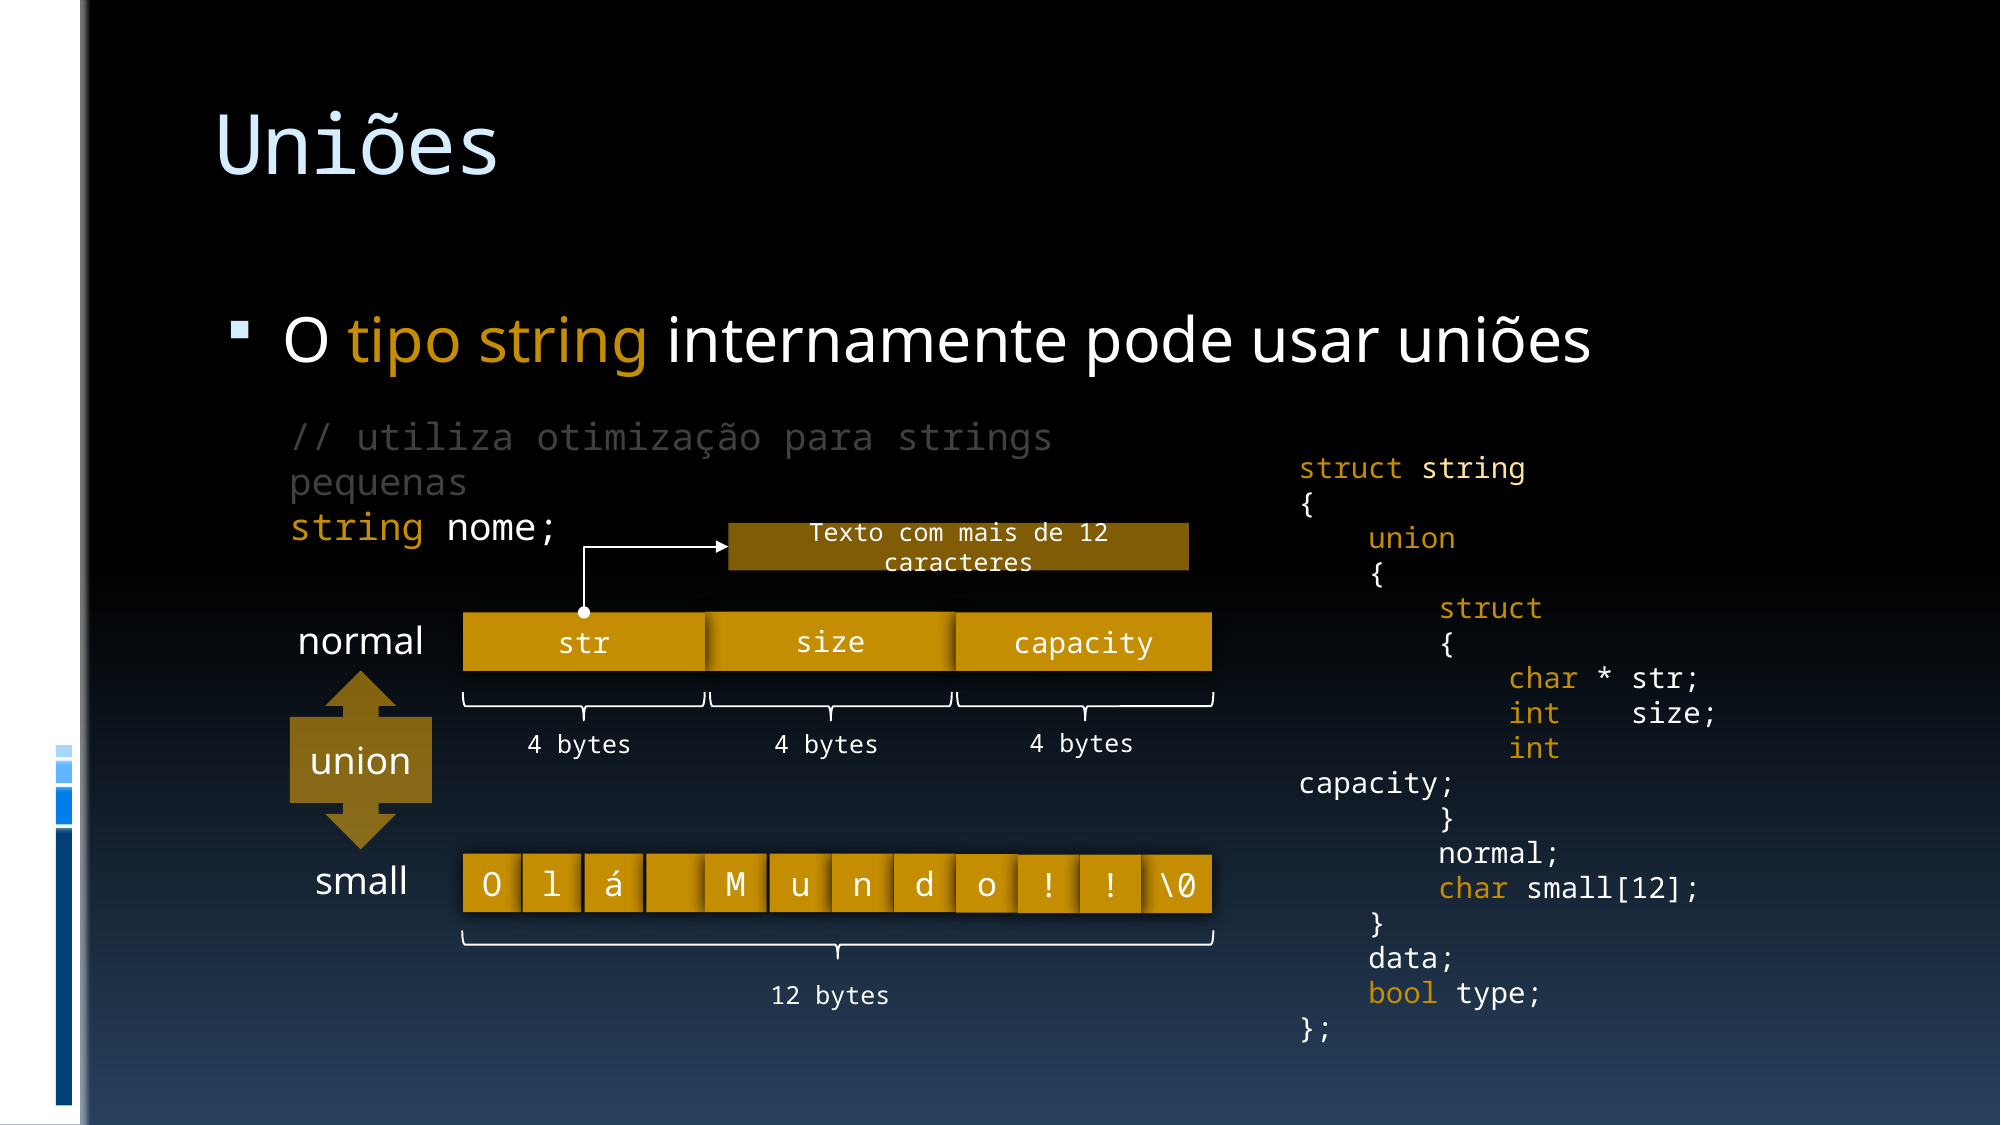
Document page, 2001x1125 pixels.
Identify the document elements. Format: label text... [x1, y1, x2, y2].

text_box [304, 848, 1214, 1019]
text_box struct string { union { struct { char * str; int size; int capacity; } normal; char small[12]; } data; bool type; }; [1283, 442, 1780, 1052]
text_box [289, 522, 1214, 767]
list O tipo string internamente pode usar uniões [200, 292, 1900, 1043]
text_box // utiliza otimização para strings pequenas string nome; [274, 405, 1209, 556]
text_box union [289, 777, 432, 839]
title Uniões [200, 83, 1900, 234]
